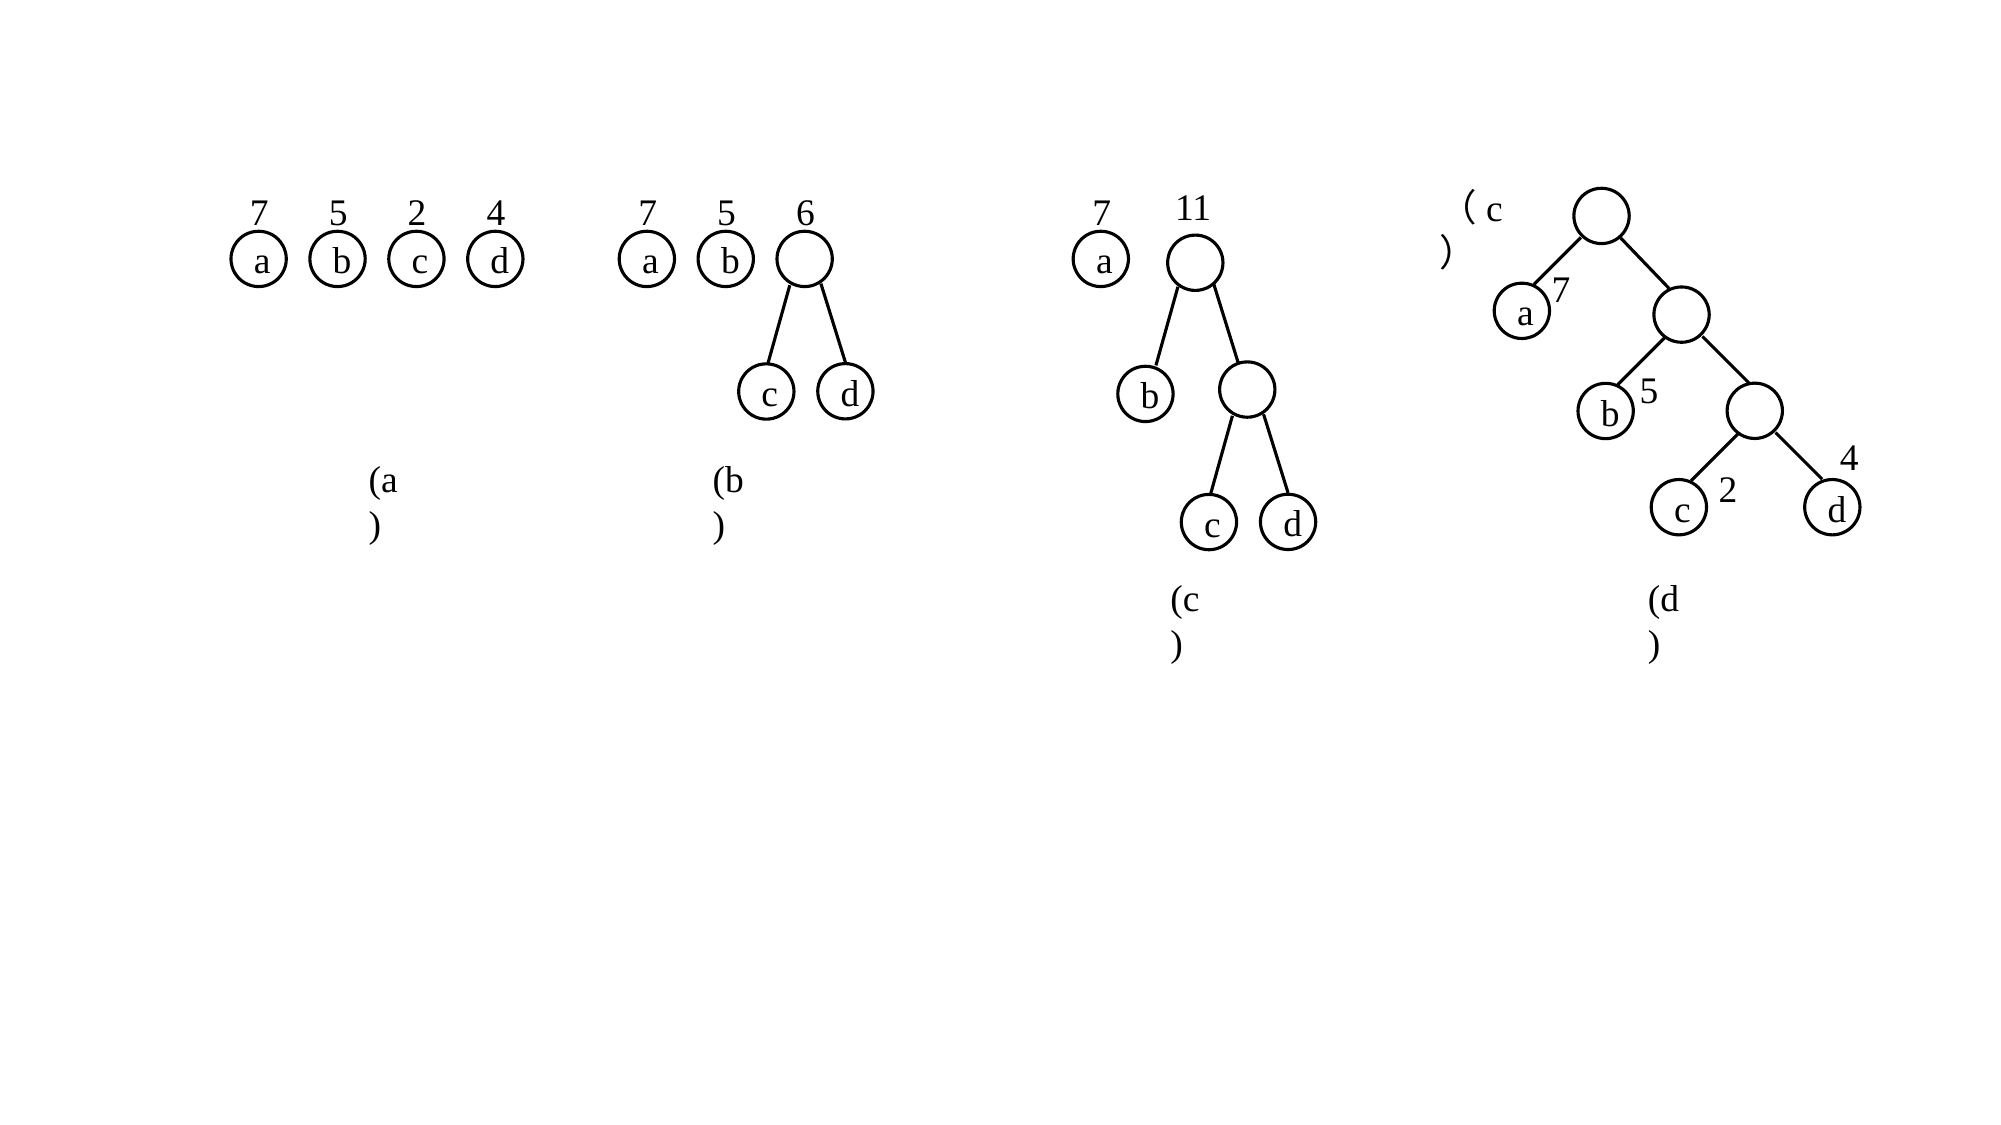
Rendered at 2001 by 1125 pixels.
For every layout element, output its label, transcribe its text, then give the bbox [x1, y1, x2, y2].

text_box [1534, 237, 1581, 285]
text_box d [816, 362, 875, 420]
text_box (a) [353, 447, 424, 553]
text_box c [387, 241, 446, 288]
text_box b [308, 241, 367, 288]
text_box a [1072, 241, 1130, 288]
text_box 7 [1077, 180, 1125, 241]
text_box c [737, 362, 796, 421]
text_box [1775, 432, 1823, 480]
text_box b [1576, 382, 1634, 440]
text_box 5 [1624, 358, 1672, 418]
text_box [1617, 337, 1665, 385]
text_box 2 [1703, 457, 1751, 518]
text_box 5 [314, 180, 361, 241]
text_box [1702, 336, 1750, 384]
text_box （c） [1424, 176, 1522, 282]
text_box a [229, 241, 288, 288]
text_box (c) [1155, 566, 1226, 671]
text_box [1691, 433, 1738, 481]
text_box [1263, 414, 1288, 493]
text_box 6 [781, 180, 828, 241]
text_box 4 [1825, 426, 1872, 486]
text_box 5 [702, 180, 749, 241]
text_box d [1259, 493, 1317, 551]
text_box [1726, 382, 1784, 440]
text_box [820, 283, 846, 363]
text_box 11 [1160, 175, 1236, 236]
text_box 2 [393, 180, 440, 241]
text_box [775, 241, 834, 288]
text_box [767, 285, 790, 364]
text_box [1210, 415, 1233, 495]
text_box d [1803, 479, 1862, 536]
text_box c [1180, 493, 1238, 551]
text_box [1620, 237, 1669, 289]
text_box b [1116, 365, 1175, 423]
text_box (b) [697, 447, 769, 553]
text_box [1652, 285, 1711, 344]
text_box d [466, 241, 525, 288]
text_box b [697, 241, 755, 288]
text_box (d) [1633, 566, 1704, 671]
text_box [1213, 283, 1239, 363]
text_box 7 [623, 180, 671, 241]
text_box 7 [235, 180, 282, 241]
text_box a [618, 241, 676, 288]
text_box [1218, 360, 1276, 419]
text_box c [1650, 478, 1706, 536]
text_box [1572, 187, 1631, 245]
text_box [1155, 286, 1178, 366]
text_box a [1493, 282, 1550, 340]
text_box 4 [471, 180, 519, 241]
text_box [1166, 236, 1225, 292]
text_box 7 [1536, 258, 1584, 318]
